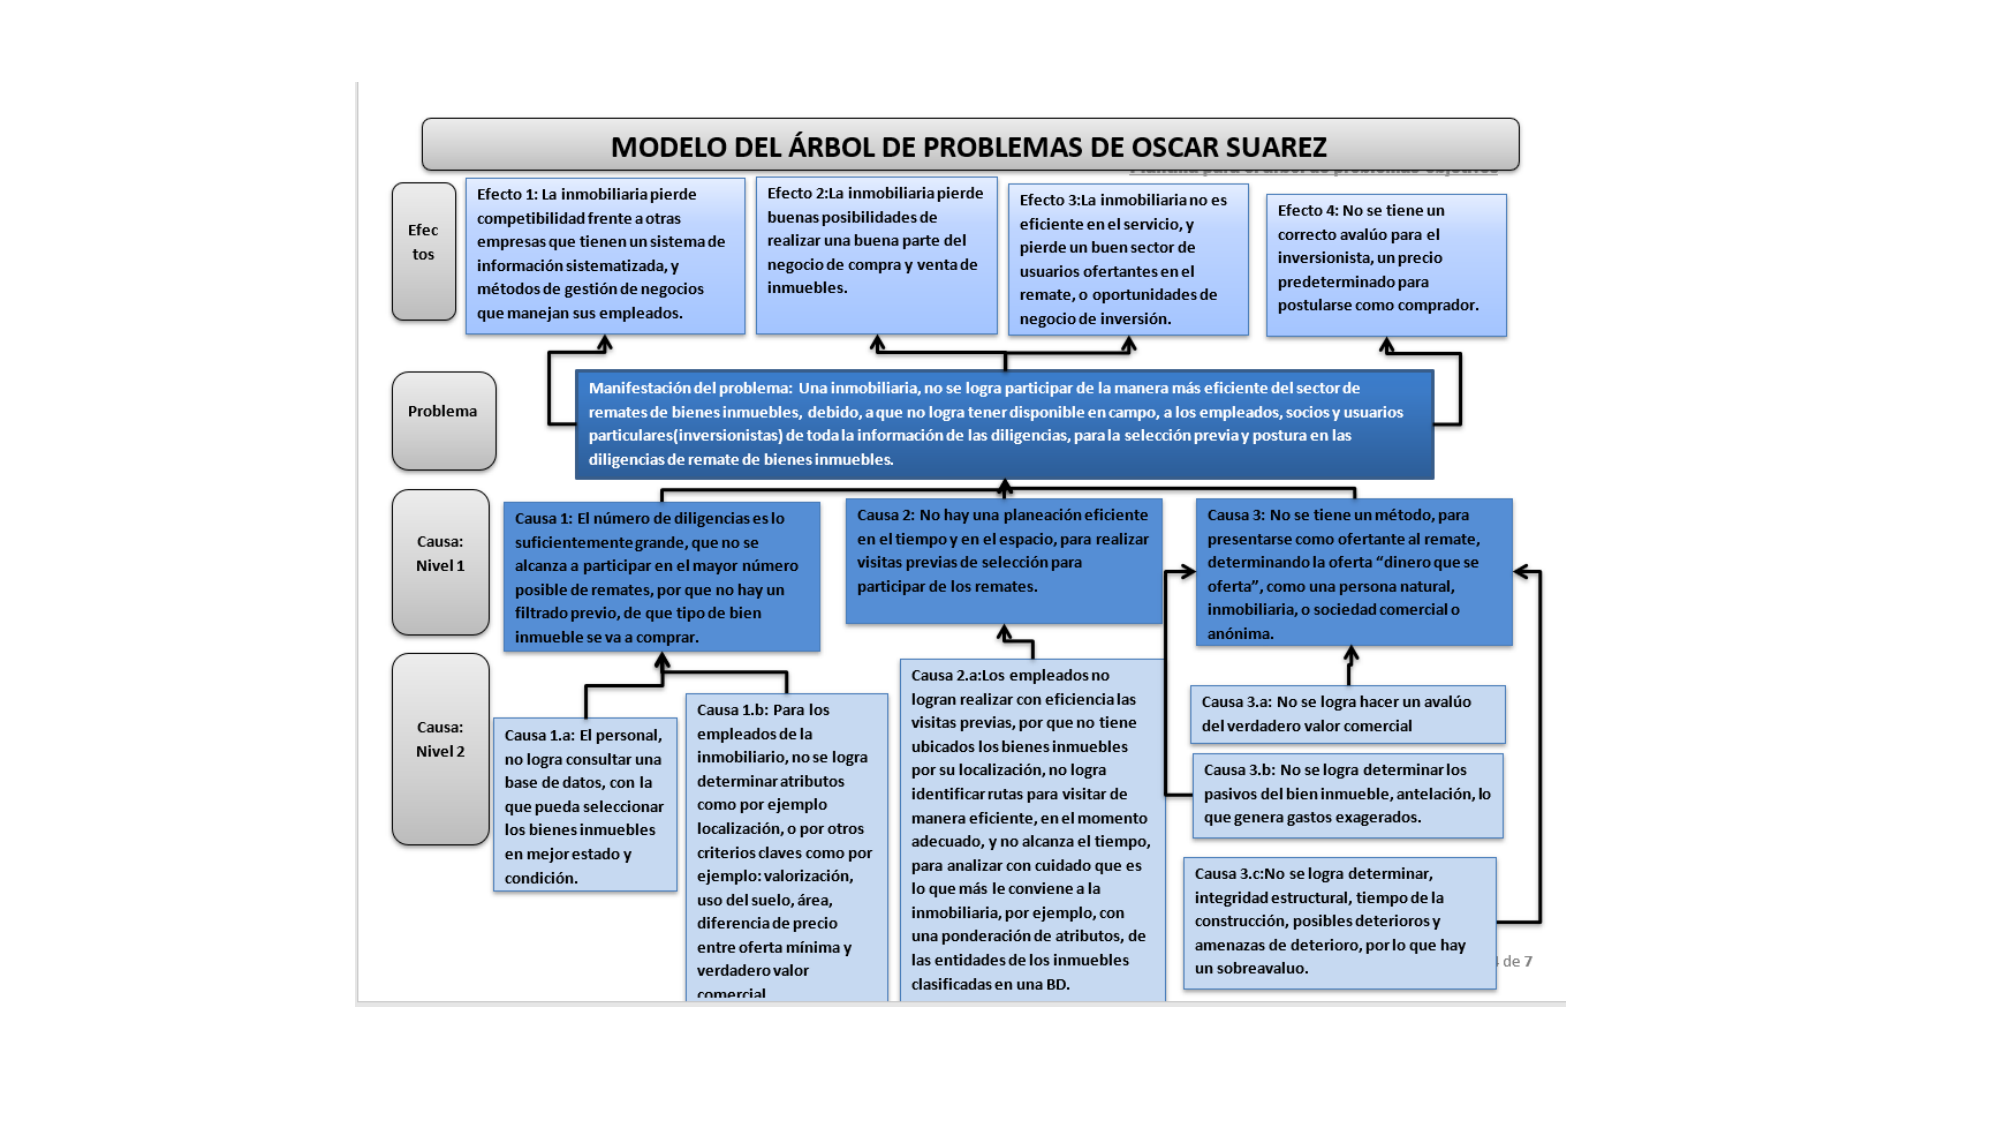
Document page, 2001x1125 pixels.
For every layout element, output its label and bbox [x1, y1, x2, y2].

picture [354, 82, 1566, 1007]
